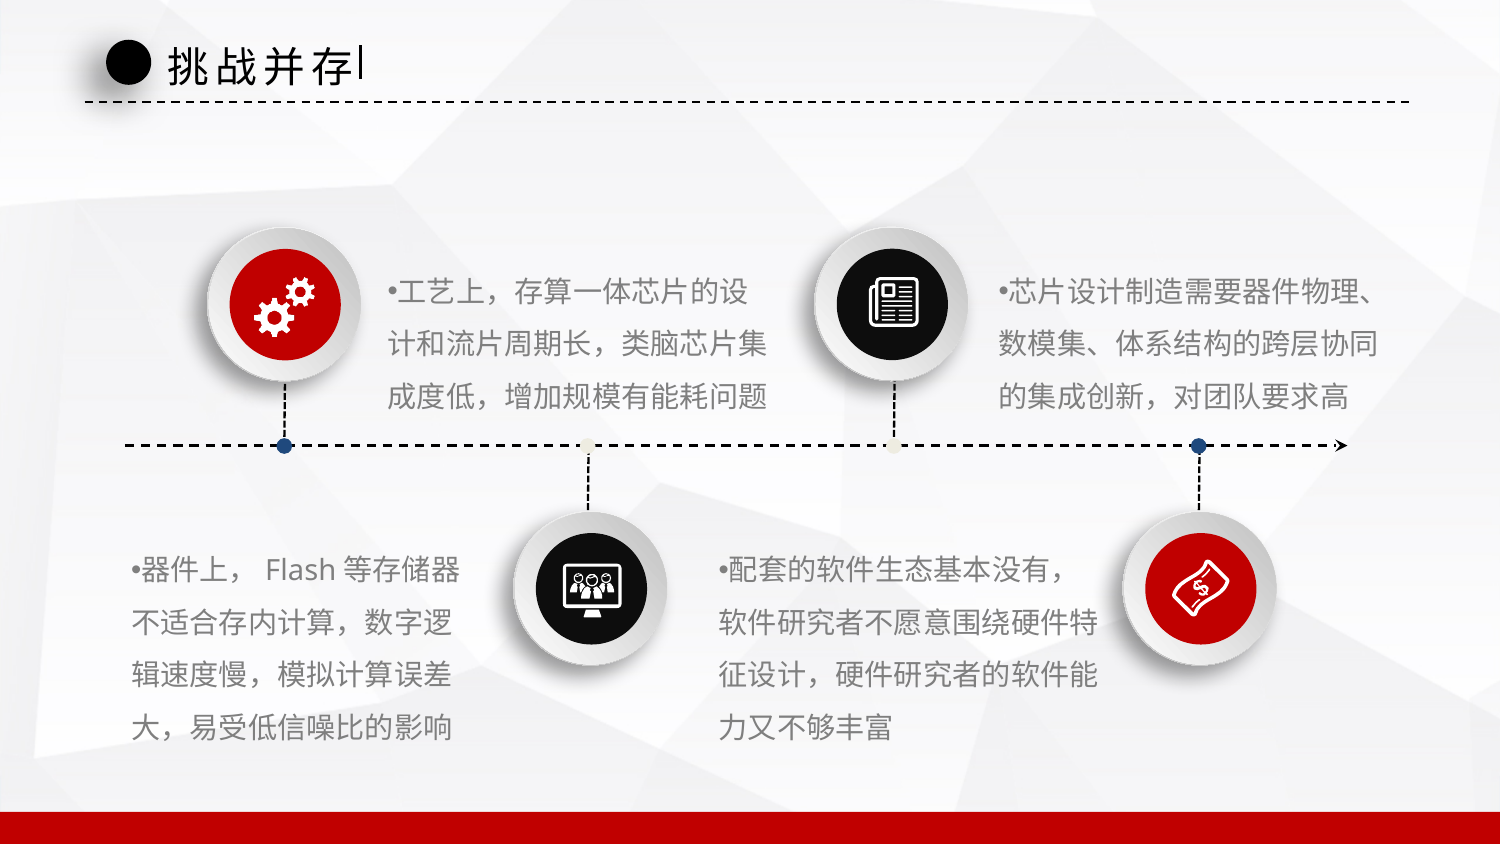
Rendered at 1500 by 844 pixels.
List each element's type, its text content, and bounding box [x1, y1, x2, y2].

text_box [104, 37, 153, 87]
picture [0, 0, 1500, 810]
text_box 配套的软件生态基本没有，软件研究者不愿意围绕硬件特征设计，硬件研究者的软件能力又不够丰富 [707, 537, 1119, 750]
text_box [1122, 510, 1277, 666]
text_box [206, 226, 362, 382]
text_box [813, 226, 969, 382]
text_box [124, 360, 1348, 529]
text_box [512, 510, 668, 666]
text_box 挑战并存 [153, 33, 369, 99]
text_box [0, 810, 1500, 844]
text_box 器件上，Flash等存储器不适合存内计算，数字逻辑速度慢，模拟计算误差大，易受低信噪比的影响 [119, 530, 476, 750]
text_box 工艺上，存算一体芯片的设计和流片周期长，类脑芯片集成度低，增加规模有能耗问题 [376, 249, 788, 358]
text_box 芯片设计制造需要器件物理、数模集、体系结构的跨层协同的集成创新，对团队要求高 [987, 249, 1399, 472]
